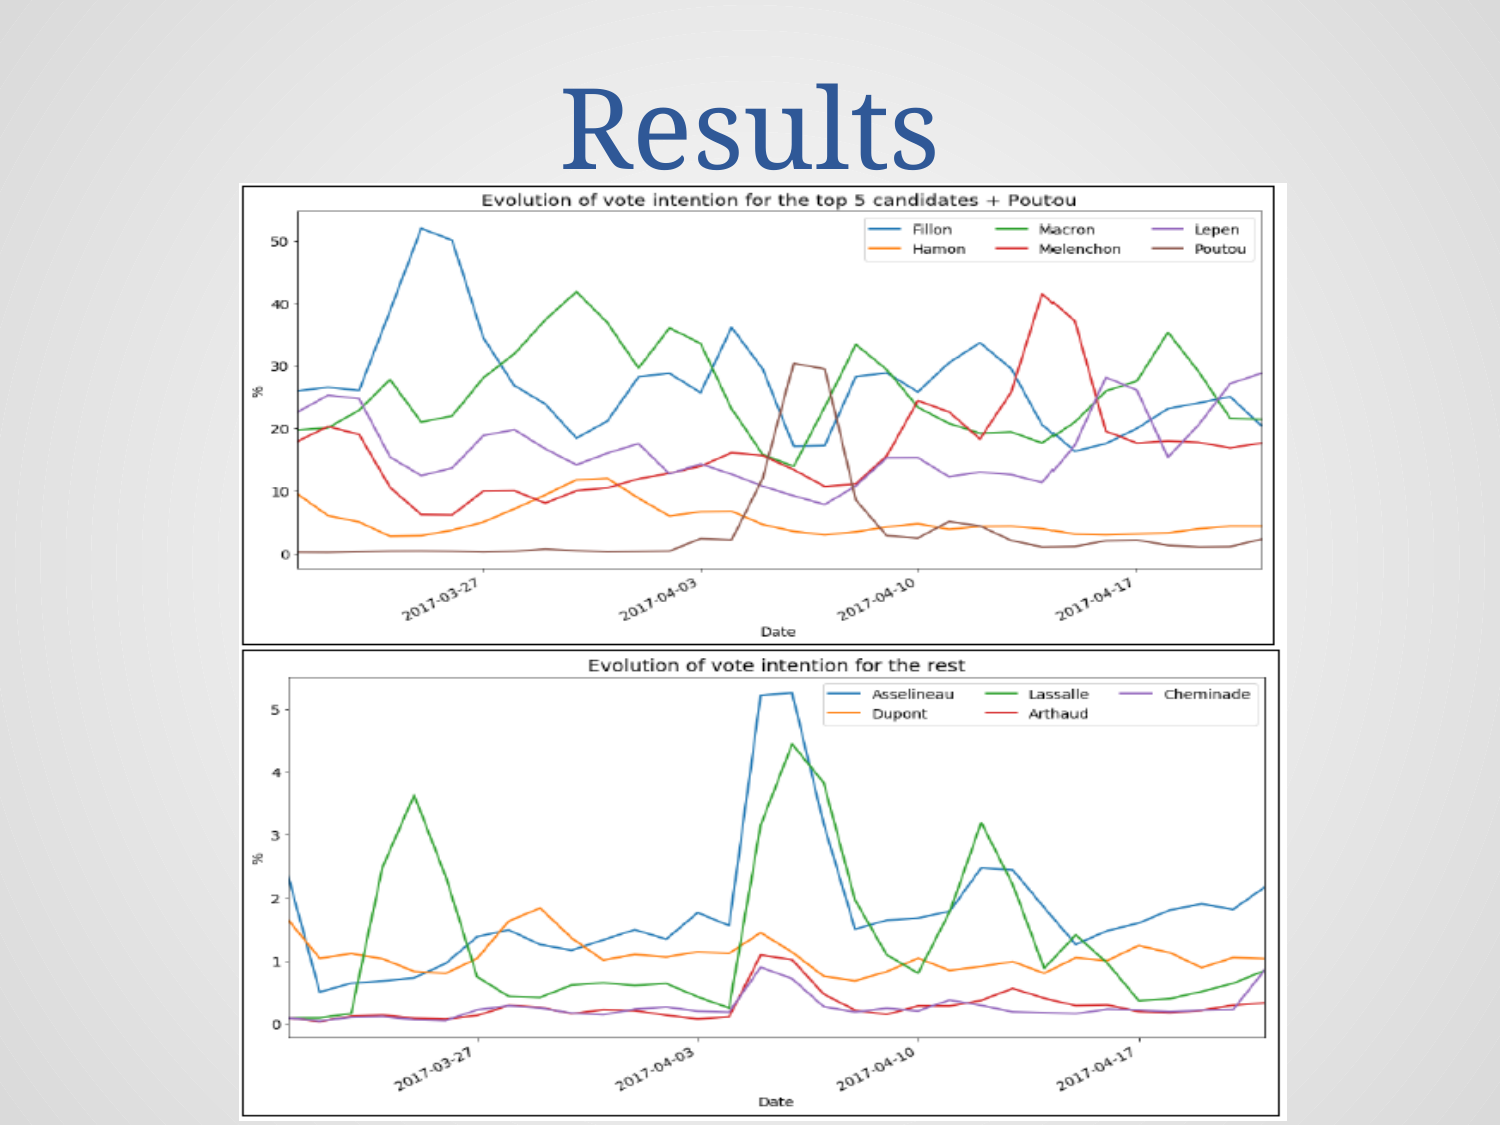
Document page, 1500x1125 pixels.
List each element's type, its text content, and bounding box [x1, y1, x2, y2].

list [239, 182, 1288, 1122]
title Results [75, 0, 1425, 263]
